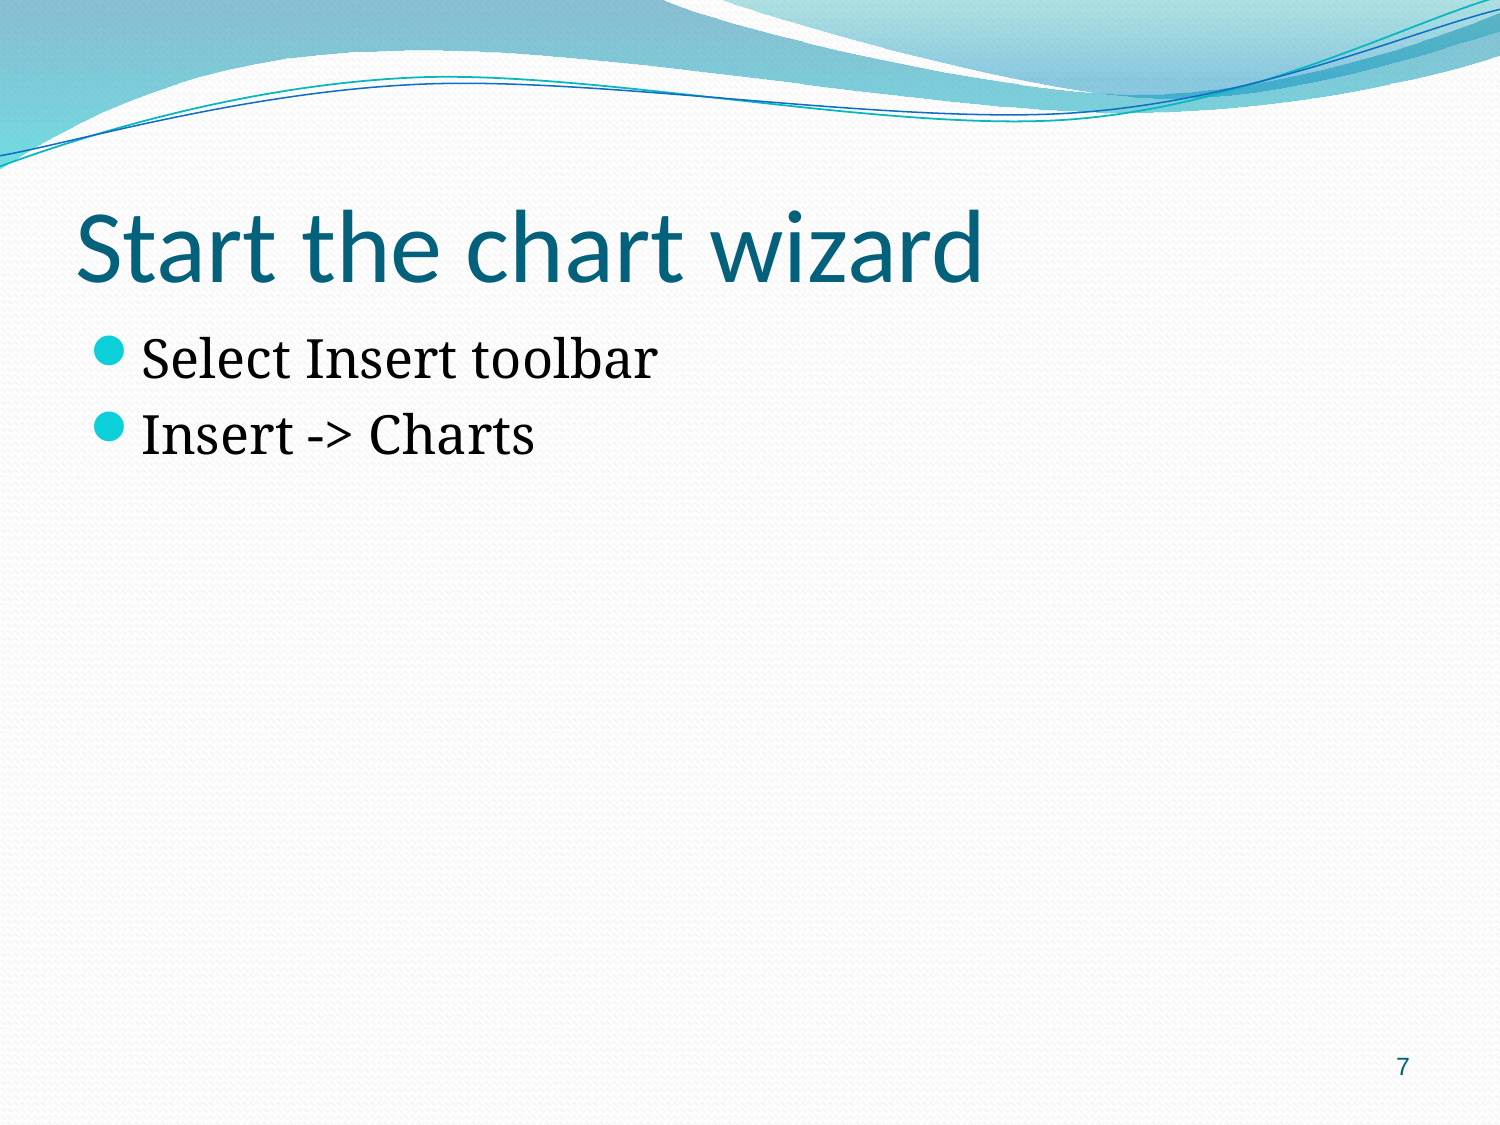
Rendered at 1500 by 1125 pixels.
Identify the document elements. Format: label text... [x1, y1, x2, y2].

slide_number 7 [1299, 1042, 1425, 1103]
list Select Insert toolbar Insert -> Charts [75, 317, 1425, 1038]
title Start the chart wizard [75, 115, 1425, 303]
